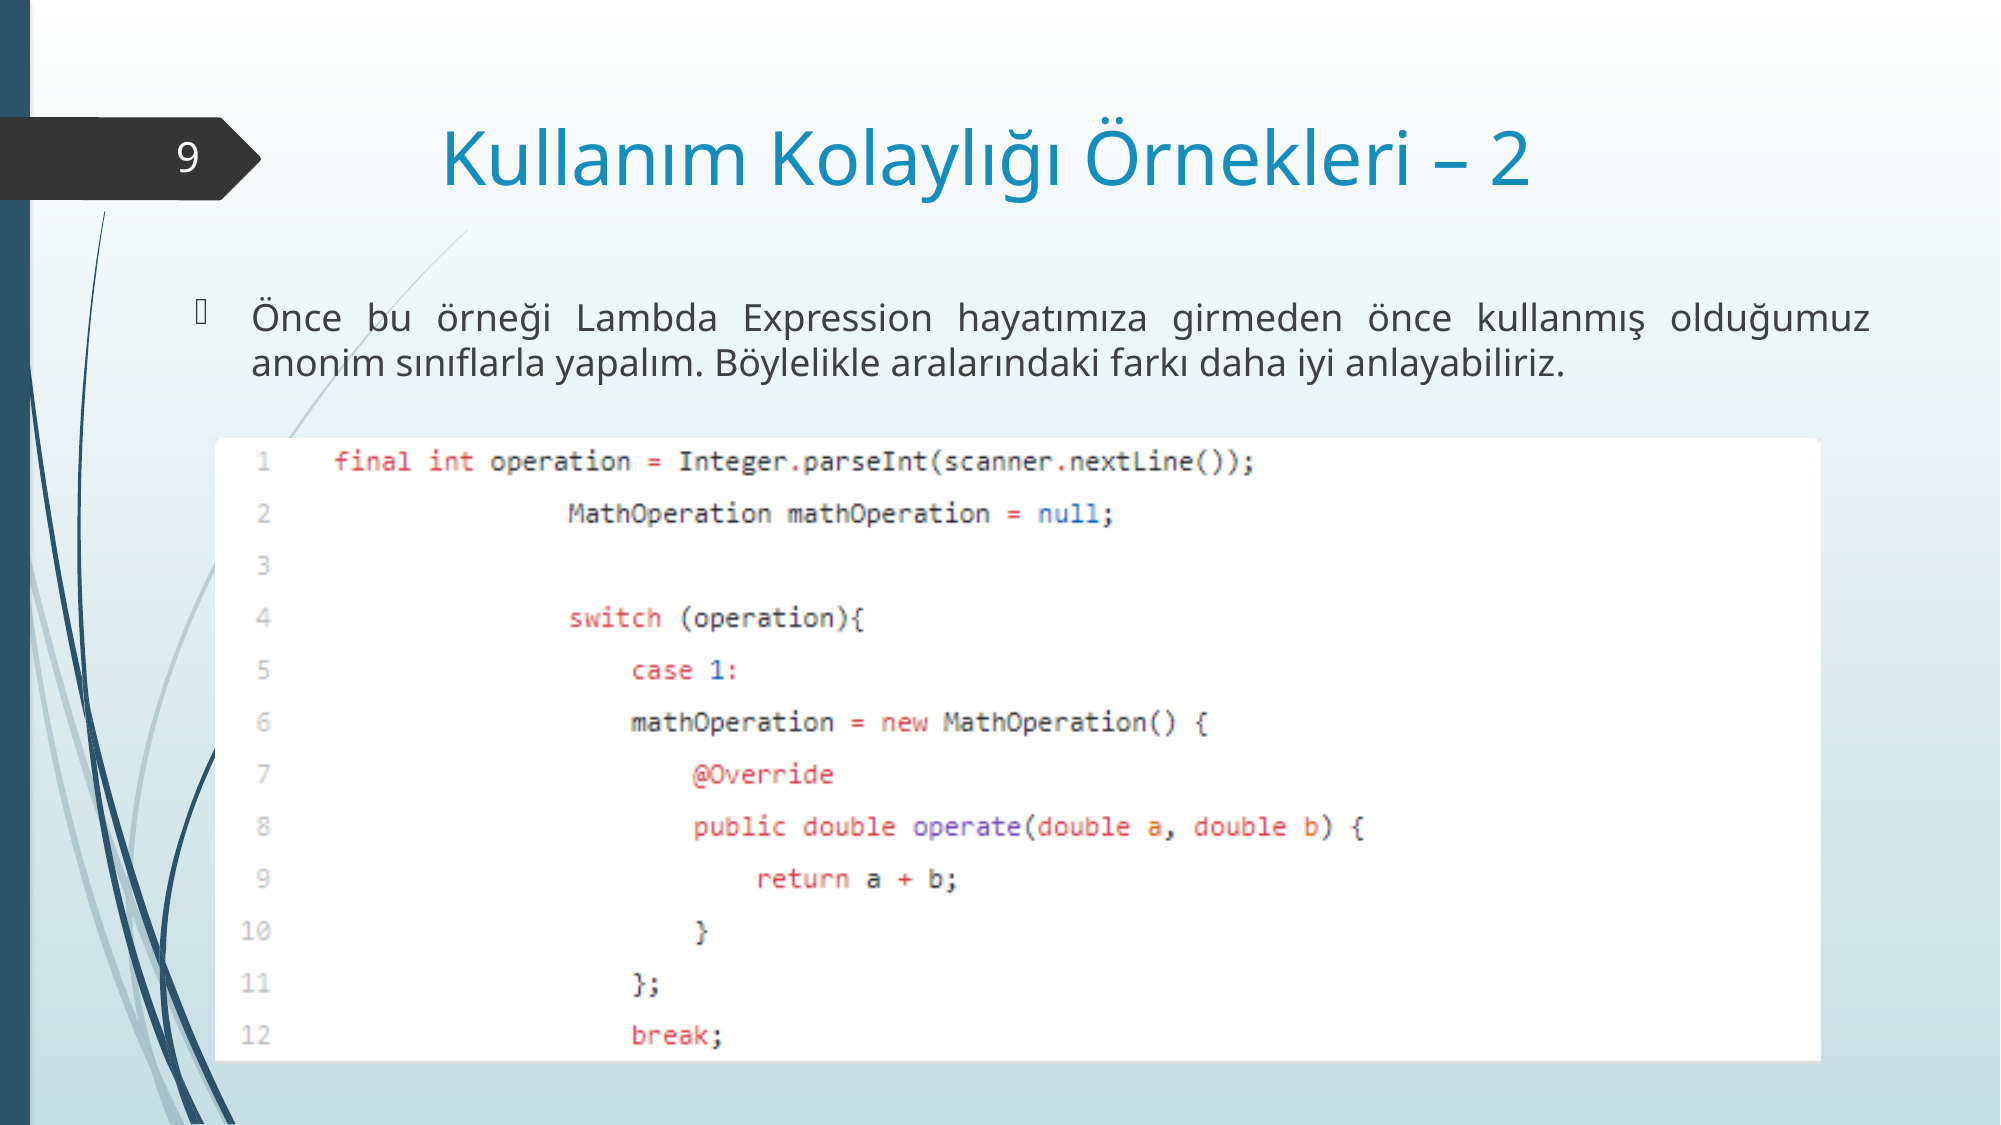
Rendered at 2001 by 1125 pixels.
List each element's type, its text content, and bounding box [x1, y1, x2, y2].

picture [214, 438, 1821, 1065]
title Kullanım Kolaylığı Örnekleri – 2 [425, 102, 1888, 286]
slide_number 9 [87, 129, 216, 190]
list Önce bu örneği Lambda Expression hayatımıza girmeden önce kullanmış olduğumuz anonim sınıflarla yapalım. Böylelikle aralarındaki farkı daha iyi anlayabiliriz. [179, 286, 1888, 1039]
